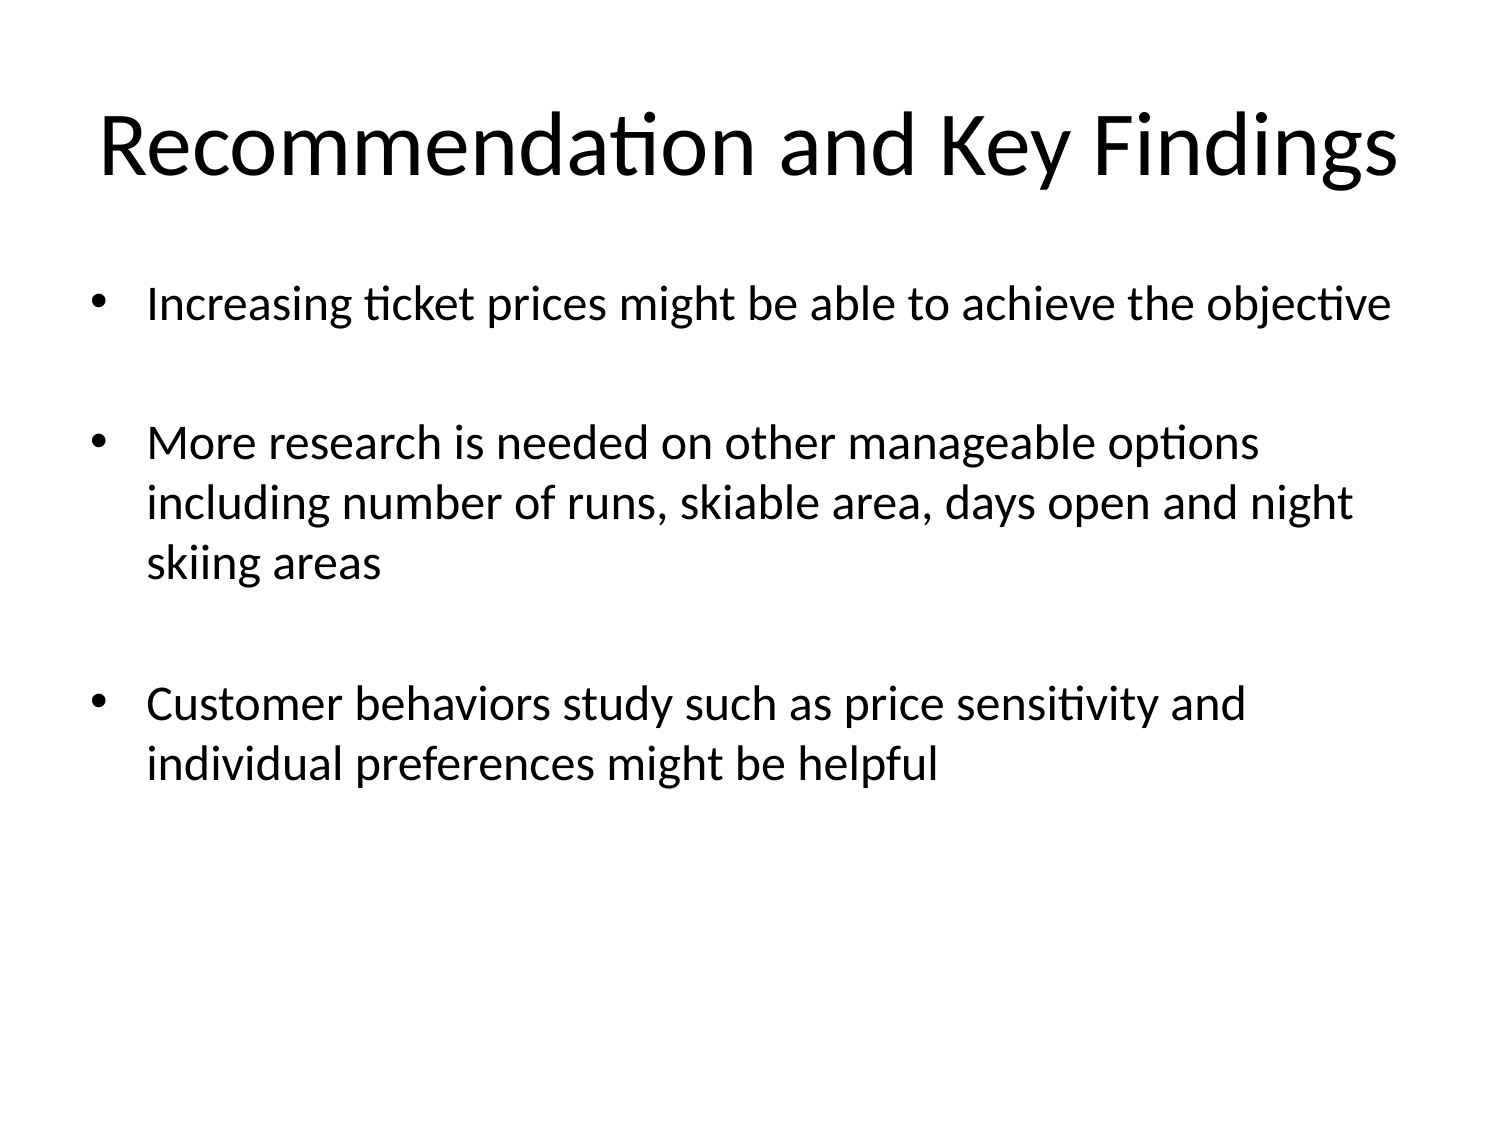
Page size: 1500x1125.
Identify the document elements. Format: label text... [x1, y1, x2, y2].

list Increasing ticket prices might be able to achieve the objective More research is needed on other manageable options including number of runs, skiable area, days open and night skiing areas Customer behaviors study such as price sensitivity and individual preferences might be helpful [75, 262, 1425, 1005]
title Recommendation and Key Findings [75, 45, 1425, 233]
